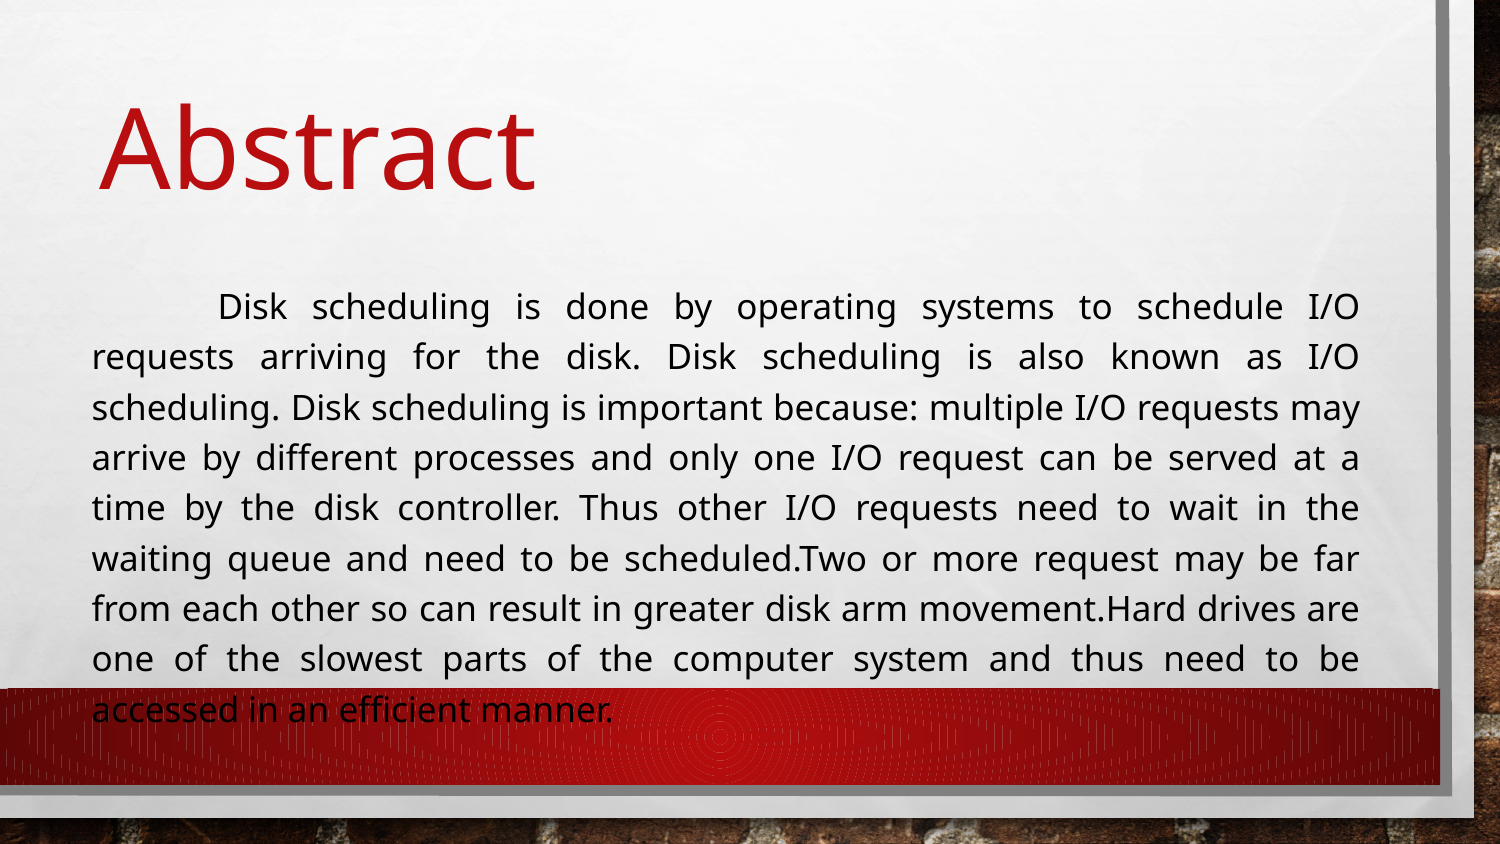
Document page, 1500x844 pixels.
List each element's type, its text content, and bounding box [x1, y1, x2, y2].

list Disk scheduling is done by operating systems to schedule I/O requests arriving for the disk. Disk scheduling is also known as I/O scheduling. Disk scheduling is important because: multiple I/O requests may arrive by different processes and only one I/O request can be served at a time by the disk controller. Thus other I/O requests need to wait in the waiting queue and need to be scheduled.Two or more request may be far from each other so can result in greater disk arm movement.Hard drives are one of the slowest parts of the computer system and thus need to be accessed in an efficient manner. [76, 268, 1376, 741]
title Abstract [84, 84, 1364, 222]
picture [0, 0, 1500, 844]
